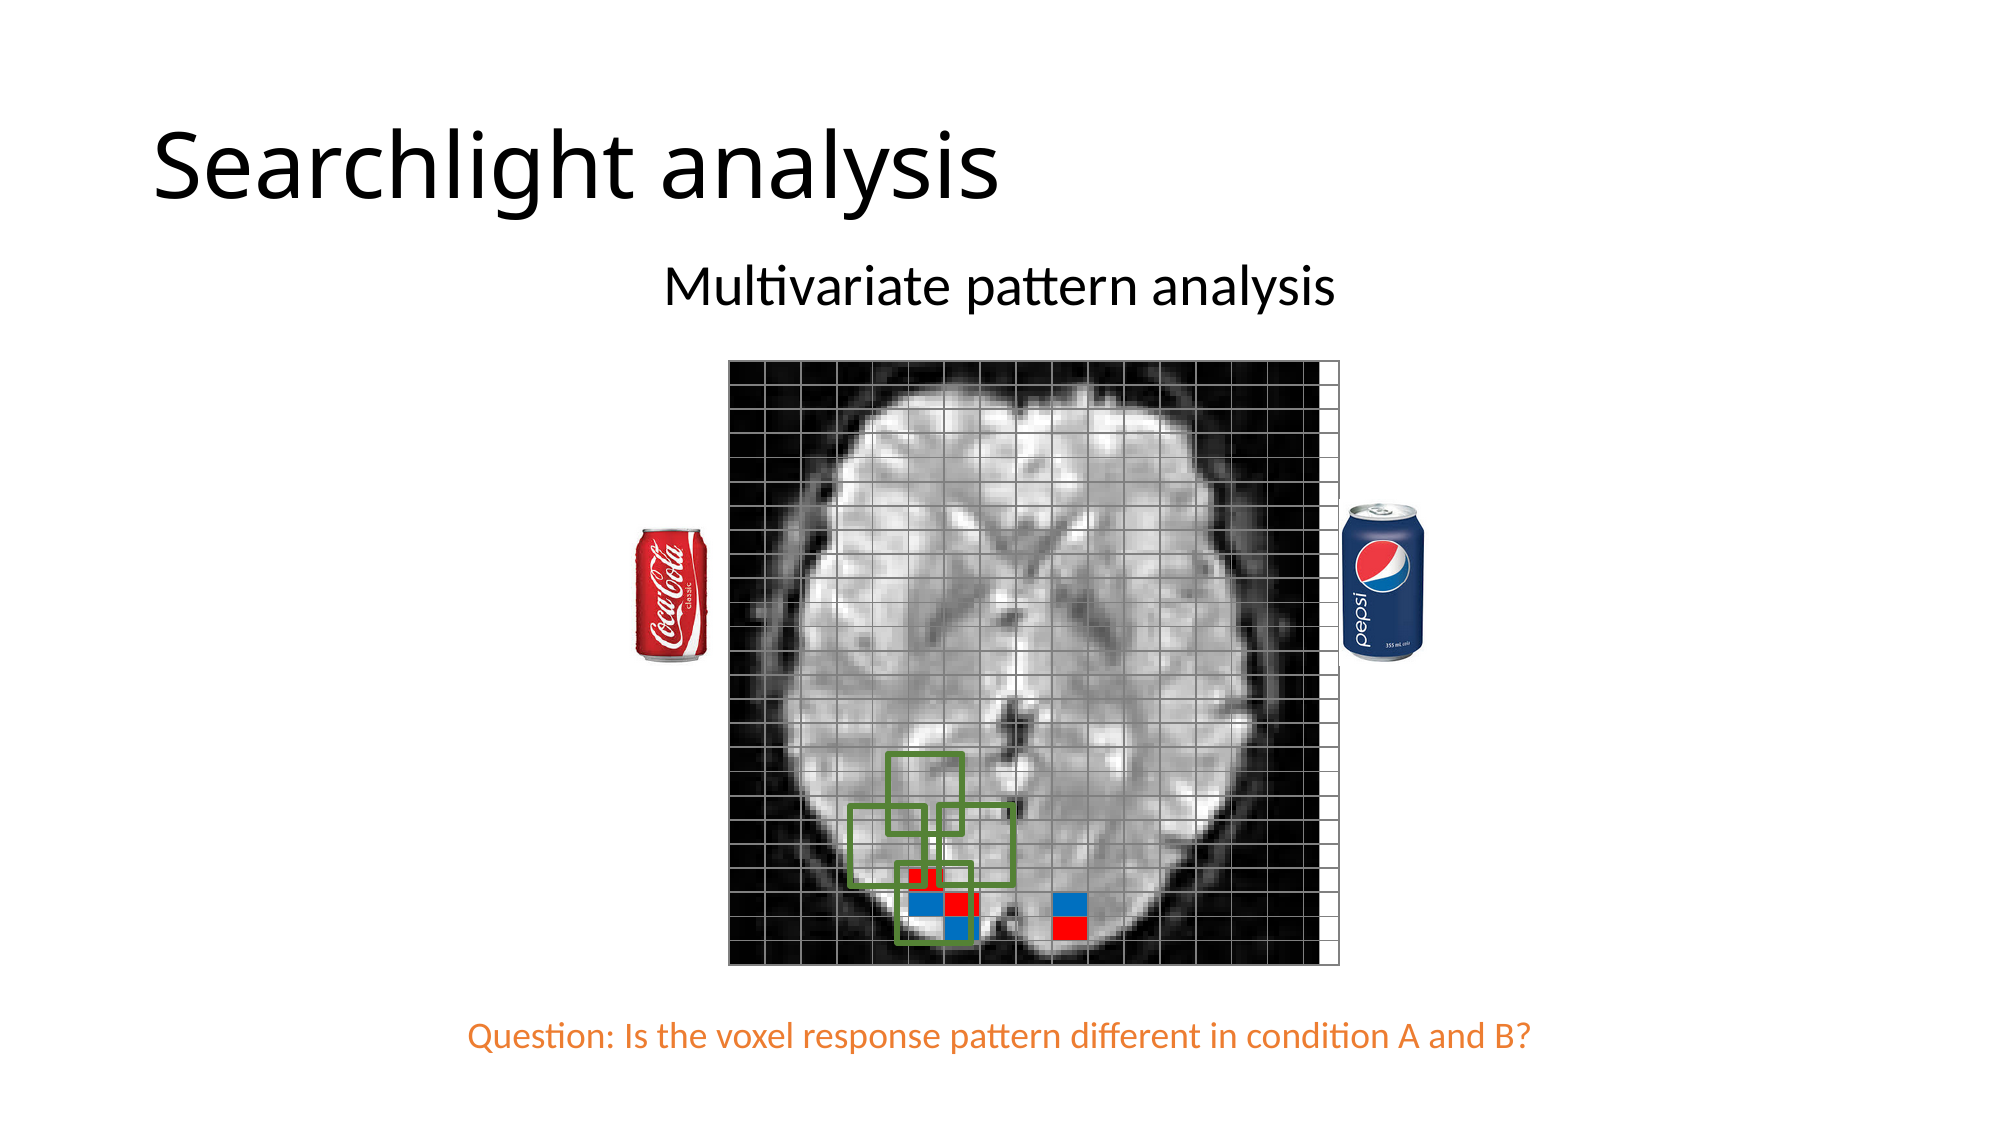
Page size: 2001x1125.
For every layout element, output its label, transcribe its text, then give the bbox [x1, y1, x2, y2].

picture [728, 360, 1320, 965]
table_cell [1320, 676, 1338, 698]
table_header [1320, 362, 1338, 384]
table_cell [1320, 483, 1338, 505]
table_cell [1320, 893, 1338, 916]
table_cell [1320, 386, 1338, 408]
table_cell [1320, 434, 1338, 457]
table_cell [1320, 507, 1338, 529]
table_cell [1320, 652, 1338, 674]
table_cell [1320, 845, 1338, 867]
table_cell [1320, 797, 1338, 819]
text_box Question: Is the voxel response pattern different in condition A and B? [452, 1003, 1549, 1064]
table_cell [1320, 579, 1338, 602]
table_cell [1320, 821, 1338, 843]
list Multivariate pattern analysis [99, 247, 1900, 328]
table_cell [1320, 917, 1338, 940]
table_cell [1320, 869, 1338, 891]
table_cell [1320, 748, 1338, 771]
picture [1339, 499, 1429, 666]
title Searchlight analysis [137, 59, 1863, 247]
table_cell [1320, 772, 1338, 795]
table_cell [1320, 724, 1338, 746]
table_cell [1320, 555, 1338, 577]
table_cell [1320, 458, 1338, 481]
table_cell [1320, 531, 1338, 553]
table_cell [1320, 410, 1338, 432]
table_cell [1320, 627, 1338, 650]
table_cell [1320, 941, 1338, 964]
table_cell [1320, 603, 1338, 626]
table_cell [1320, 700, 1338, 722]
picture [624, 518, 714, 666]
